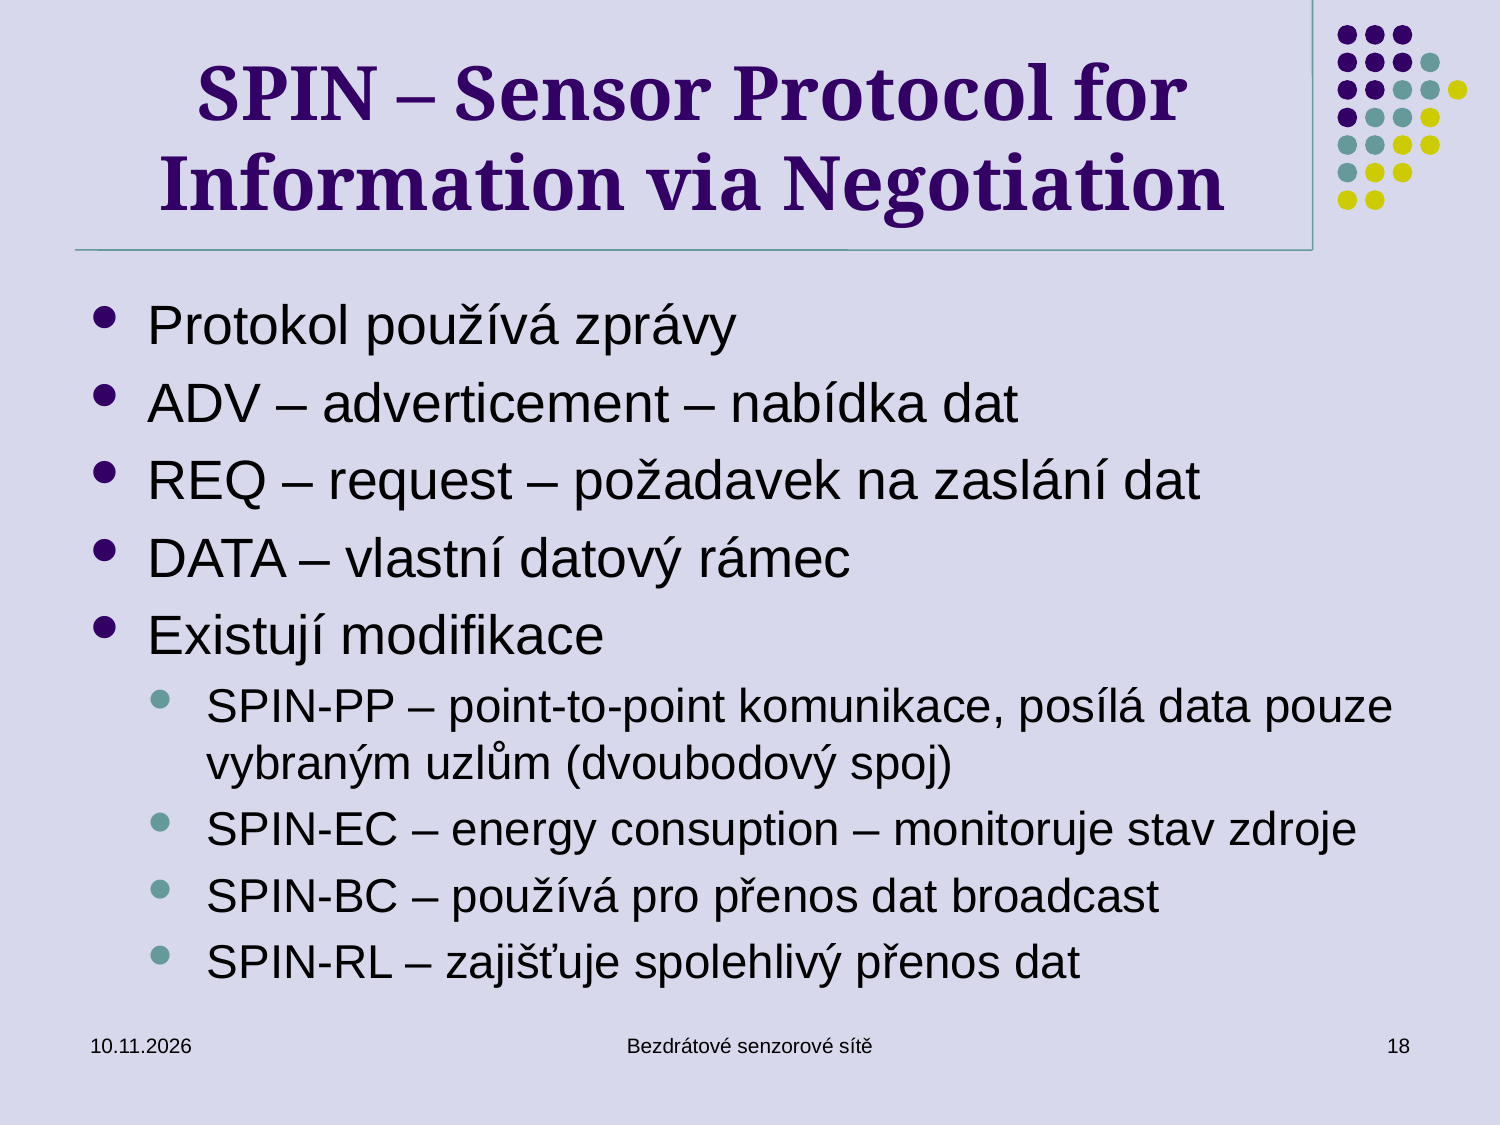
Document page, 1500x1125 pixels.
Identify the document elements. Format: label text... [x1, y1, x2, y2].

title SPIN – Sensor Protocol for Information via Negotiation [75, 20, 1313, 233]
footer Bezdrátové senzorové sítě [512, 1025, 988, 1100]
list Protokol používá zprávy ADV – adverticement – nabídka dat REQ – request – požadavek na zaslání dat DATA – vlastní datový rámec Existují modifikace SPIN-PP – point-to-point komunikace, posílá data pouze vybraným uzlům (dvoubodový spoj) SPIN-EC – energy consuption – monitoruje stav zdroje SPIN-BC – používá pro přenos dat broadcast SPIN-RL – zajišťuje spolehlivý přenos dat [75, 282, 1425, 1006]
slide_number 18 [1074, 1025, 1425, 1100]
slide_number 26. 11. 2019 [75, 1025, 425, 1100]
